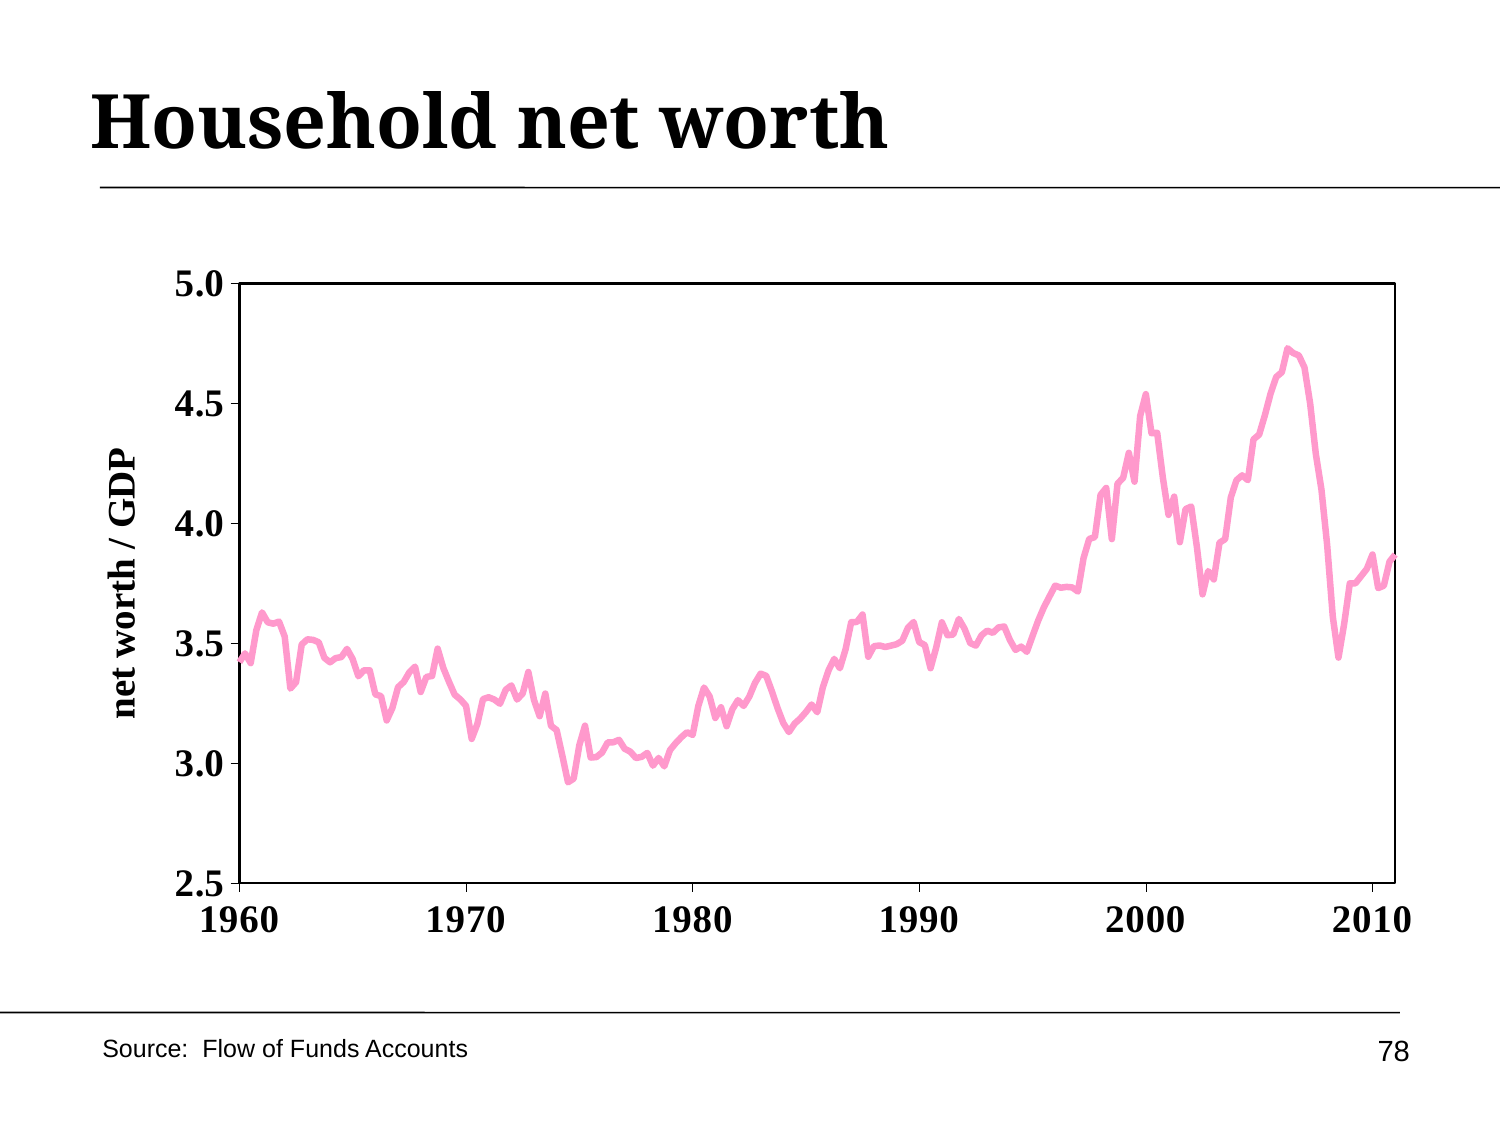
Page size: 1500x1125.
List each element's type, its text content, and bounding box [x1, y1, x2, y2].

text_box Source: Flow of Funds Accounts [87, 1025, 813, 1070]
title Household net worth [74, 49, 1426, 188]
slide_number 78 [1074, 1024, 1426, 1103]
chart [70, 233, 1454, 989]
